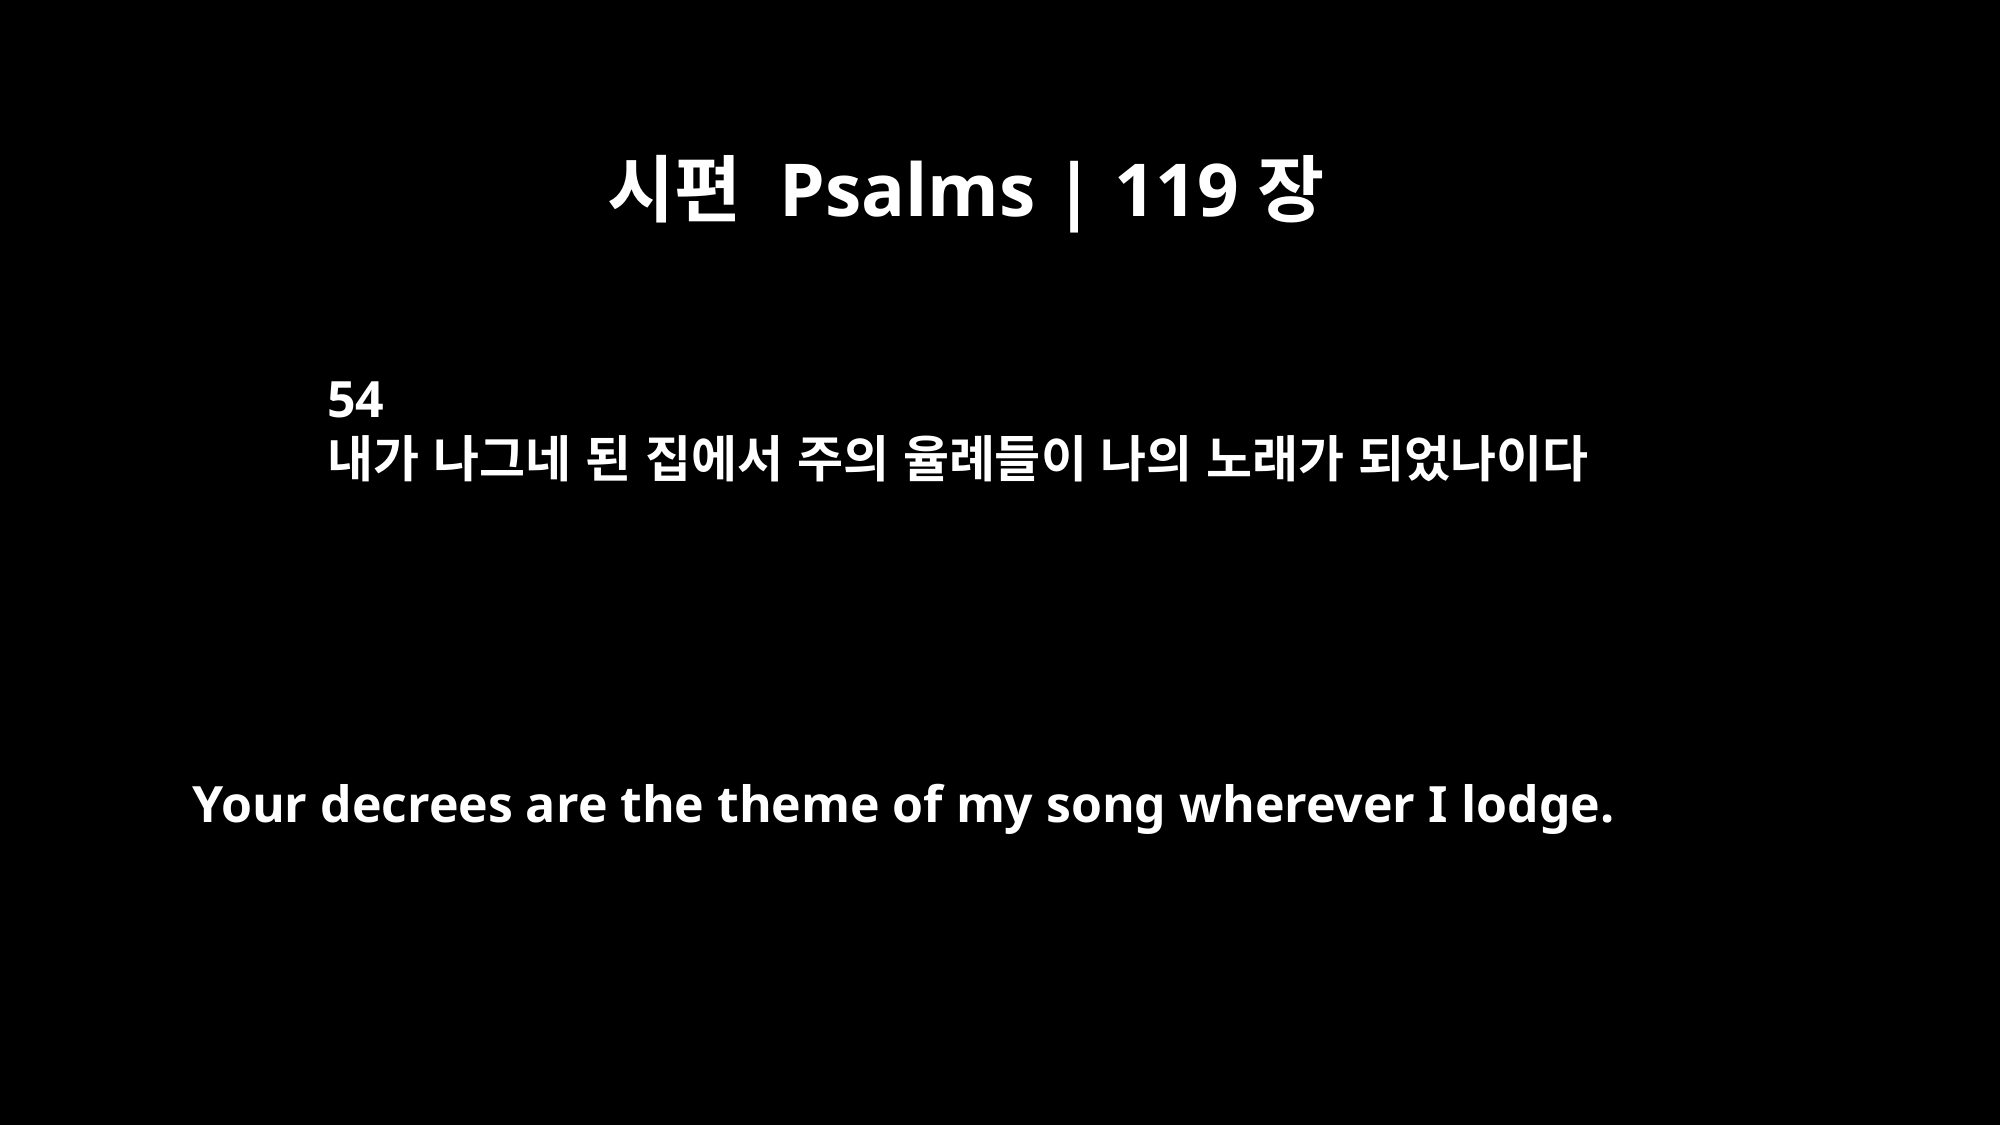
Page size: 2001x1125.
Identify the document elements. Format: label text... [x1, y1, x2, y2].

text_box 시편 Psalms | 119장 [592, 136, 1340, 239]
text_box Your decrees are the theme of my song wherever I lodge. [177, 764, 1630, 840]
text_box 54 내가 나그네 된 집에서 주의 율례들이 나의 노래가 되었나이다 [312, 359, 1605, 495]
